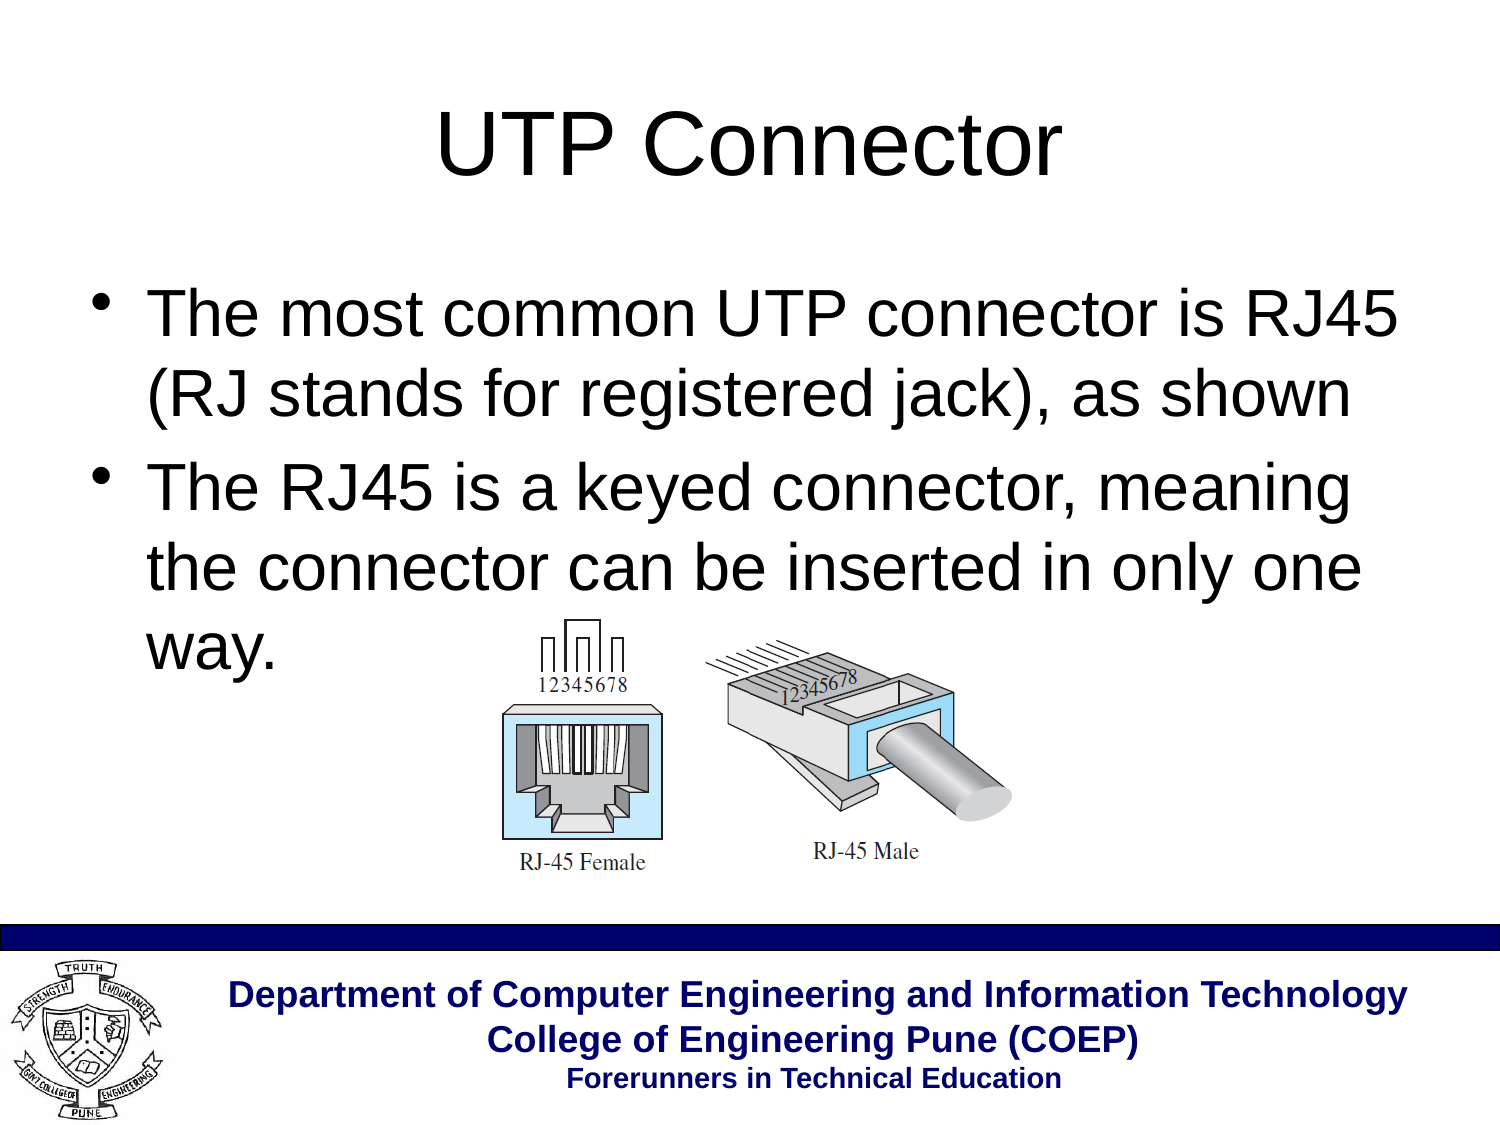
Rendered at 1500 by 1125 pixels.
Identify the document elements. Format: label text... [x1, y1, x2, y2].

list The most common UTP connector is RJ45 (RJ stands for registered jack), as shown The RJ45 is a keyed connector, meaning the connector can be inserted in only one way. [74, 262, 1426, 901]
picture [477, 612, 1023, 877]
title UTP Connector [74, 44, 1426, 233]
